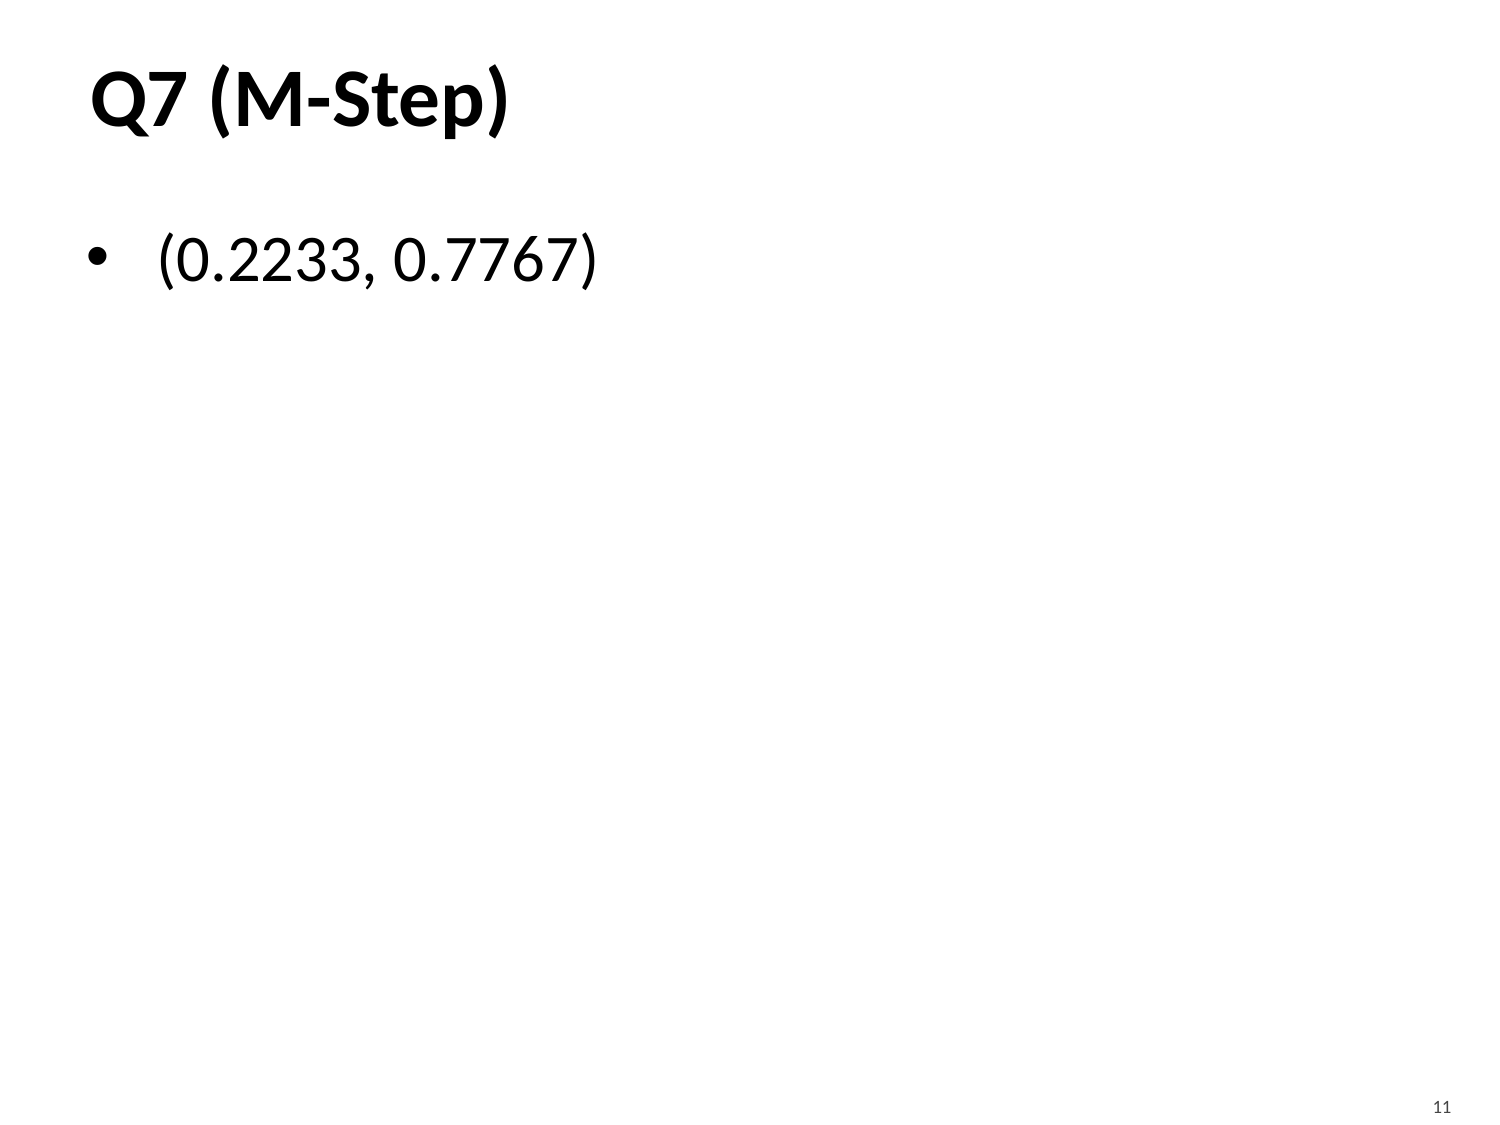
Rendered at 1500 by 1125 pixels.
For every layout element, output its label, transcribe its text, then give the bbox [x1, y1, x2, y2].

title Q7 (M-Step) [75, 12, 1425, 175]
slide_number 11 [1345, 1080, 1467, 1125]
